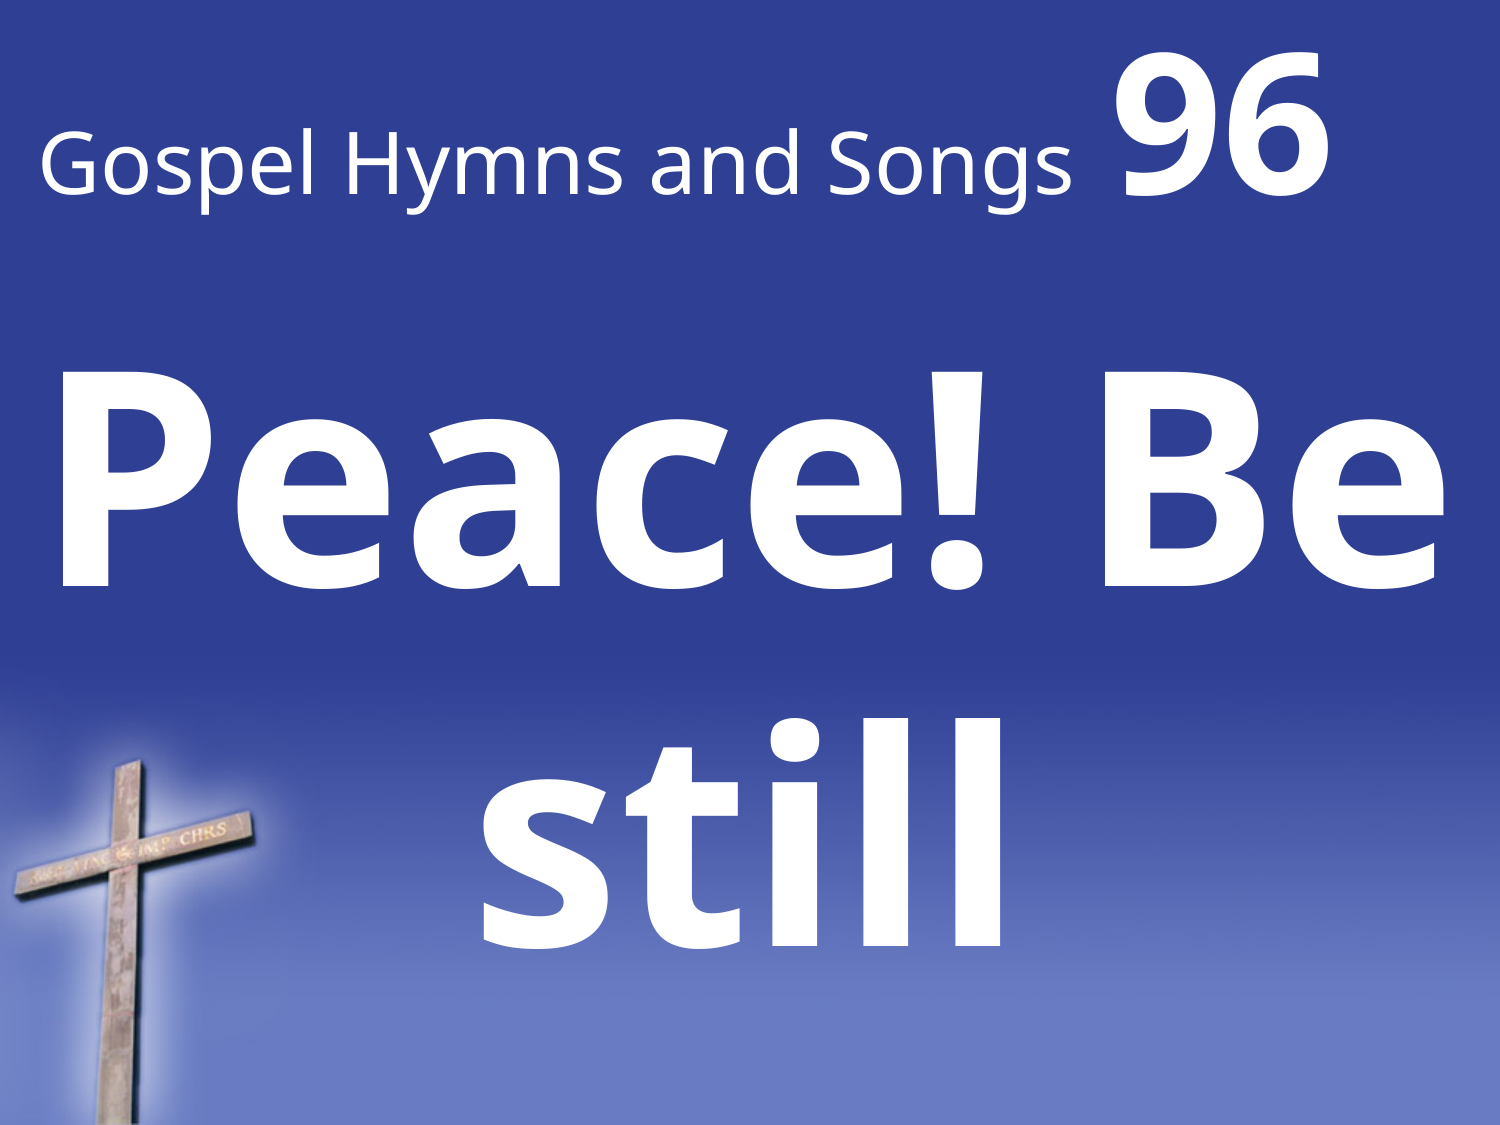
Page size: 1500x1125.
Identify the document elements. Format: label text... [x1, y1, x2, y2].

list Peace! Be still [0, 278, 1495, 1125]
title Gospel Hymns and Songs 96 [0, 0, 1500, 244]
picture [0, 244, 1500, 1125]
